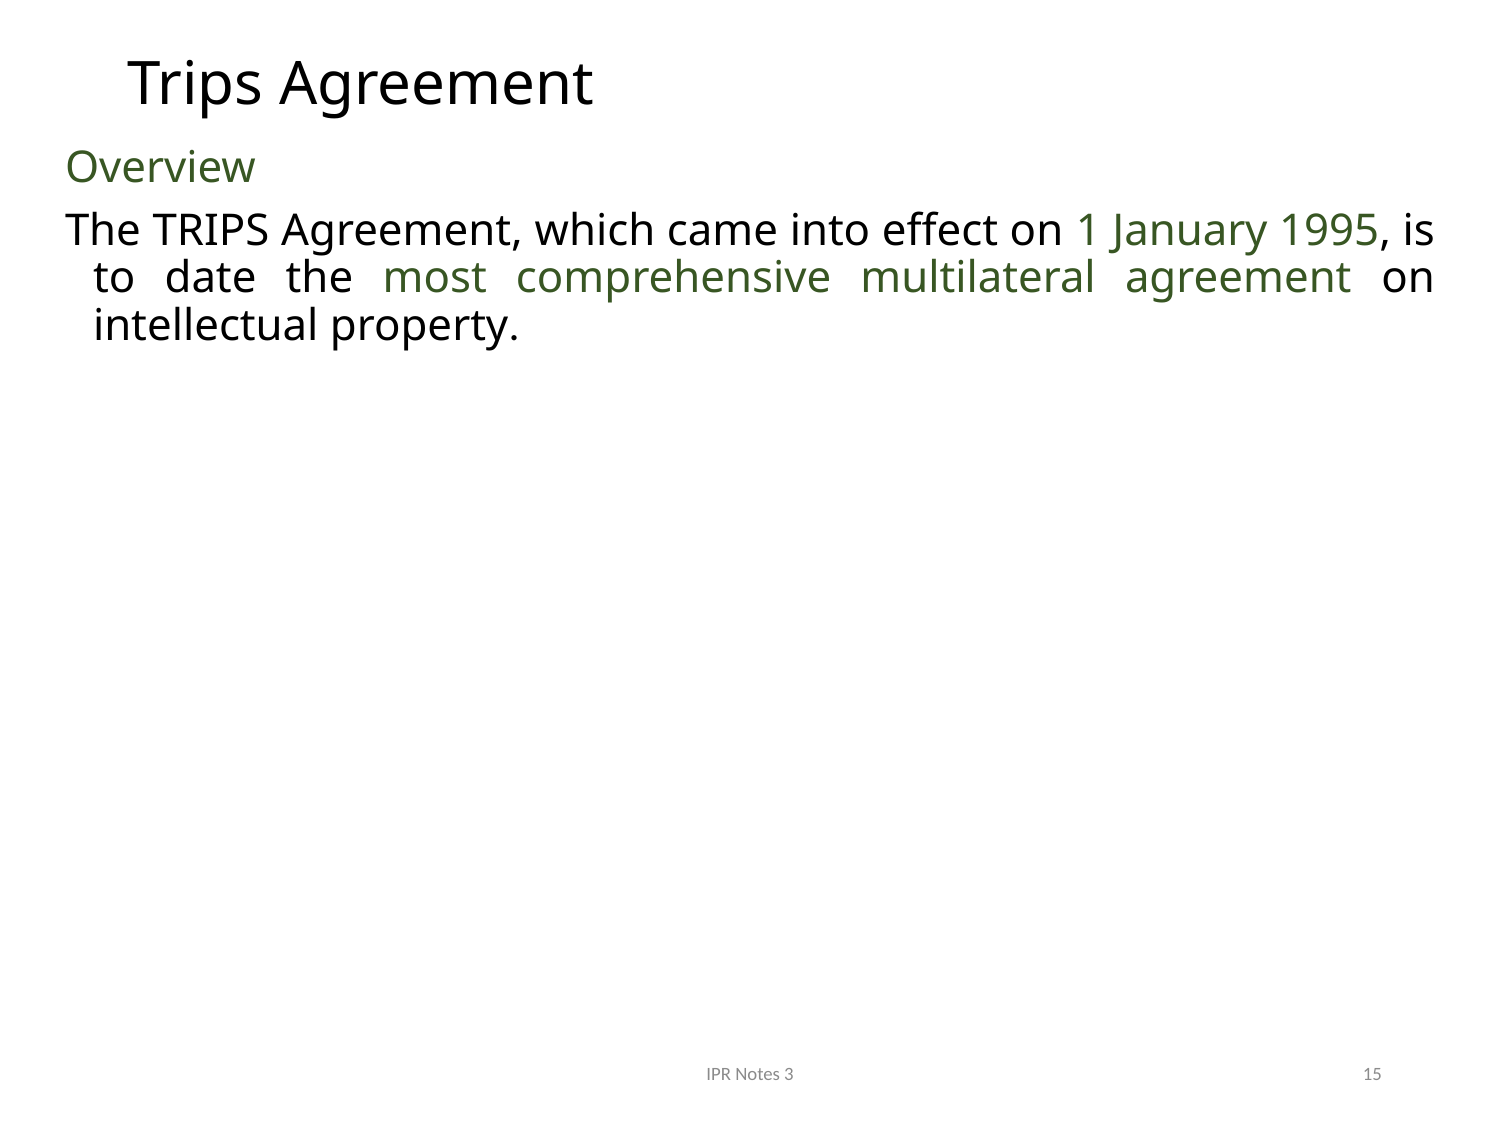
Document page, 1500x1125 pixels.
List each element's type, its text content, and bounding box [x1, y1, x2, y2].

slide_number 15 [1059, 1042, 1397, 1103]
list Overview The TRIPS Agreement, which came into effect on 1 January 1995, is to date the most comprehensive multilateral agreement on intellectual property. [50, 137, 1450, 1050]
footer IPR Notes 3 [496, 1042, 1004, 1103]
title Trips Agreement [112, 45, 1425, 125]
